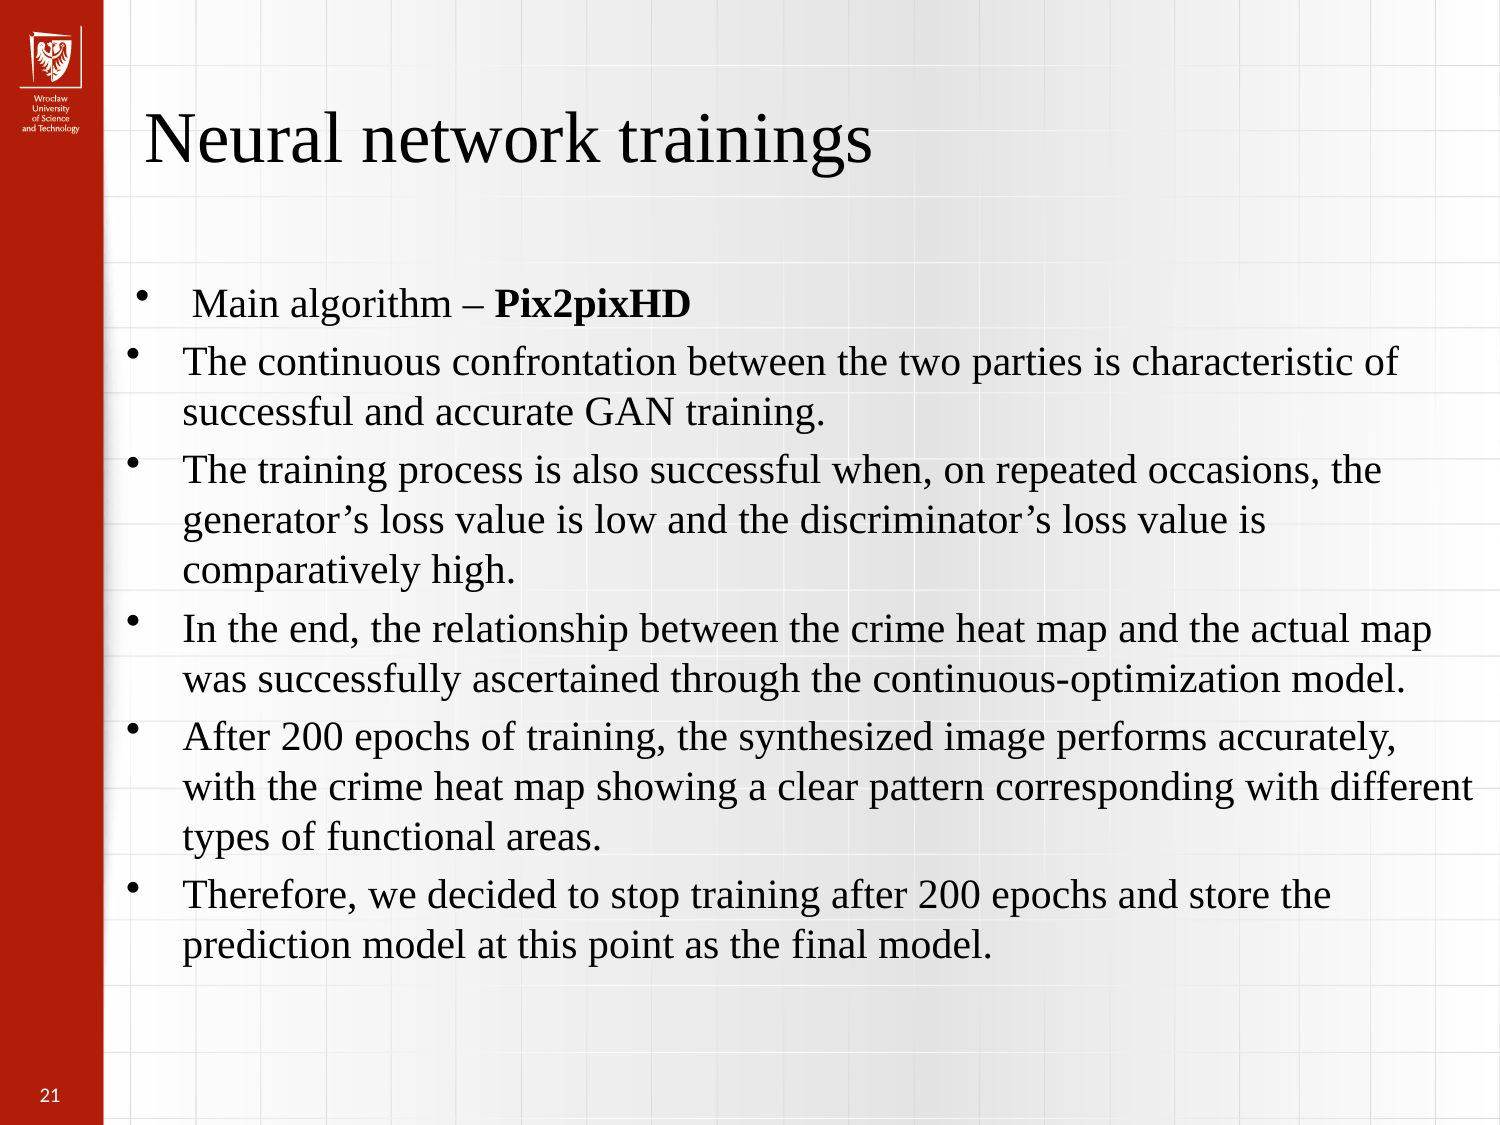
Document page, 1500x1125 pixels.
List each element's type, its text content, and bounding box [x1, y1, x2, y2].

list Neural network trainings [126, 62, 1486, 205]
picture [0, 0, 1500, 1125]
list Main algorithm – Pix2pixHD The continuous confrontation between the two parties is characteristic of successful and accurate GAN training. The training process is also successful when, on repeated occasions, the generator’s loss value is low and the discriminator’s loss value is comparatively high. In the end, the relationship between the crime heat map and the actual map was successfully ascertained through the continuous-optimization model. After 200 epochs of training, the synthesized image performs accurately, with the crime heat map showing a clear pattern corresponding with different types of functional areas. Therefore, we decided to stop training after 200 epochs and store the prediction model at this point as the final model. [126, 267, 1482, 1125]
